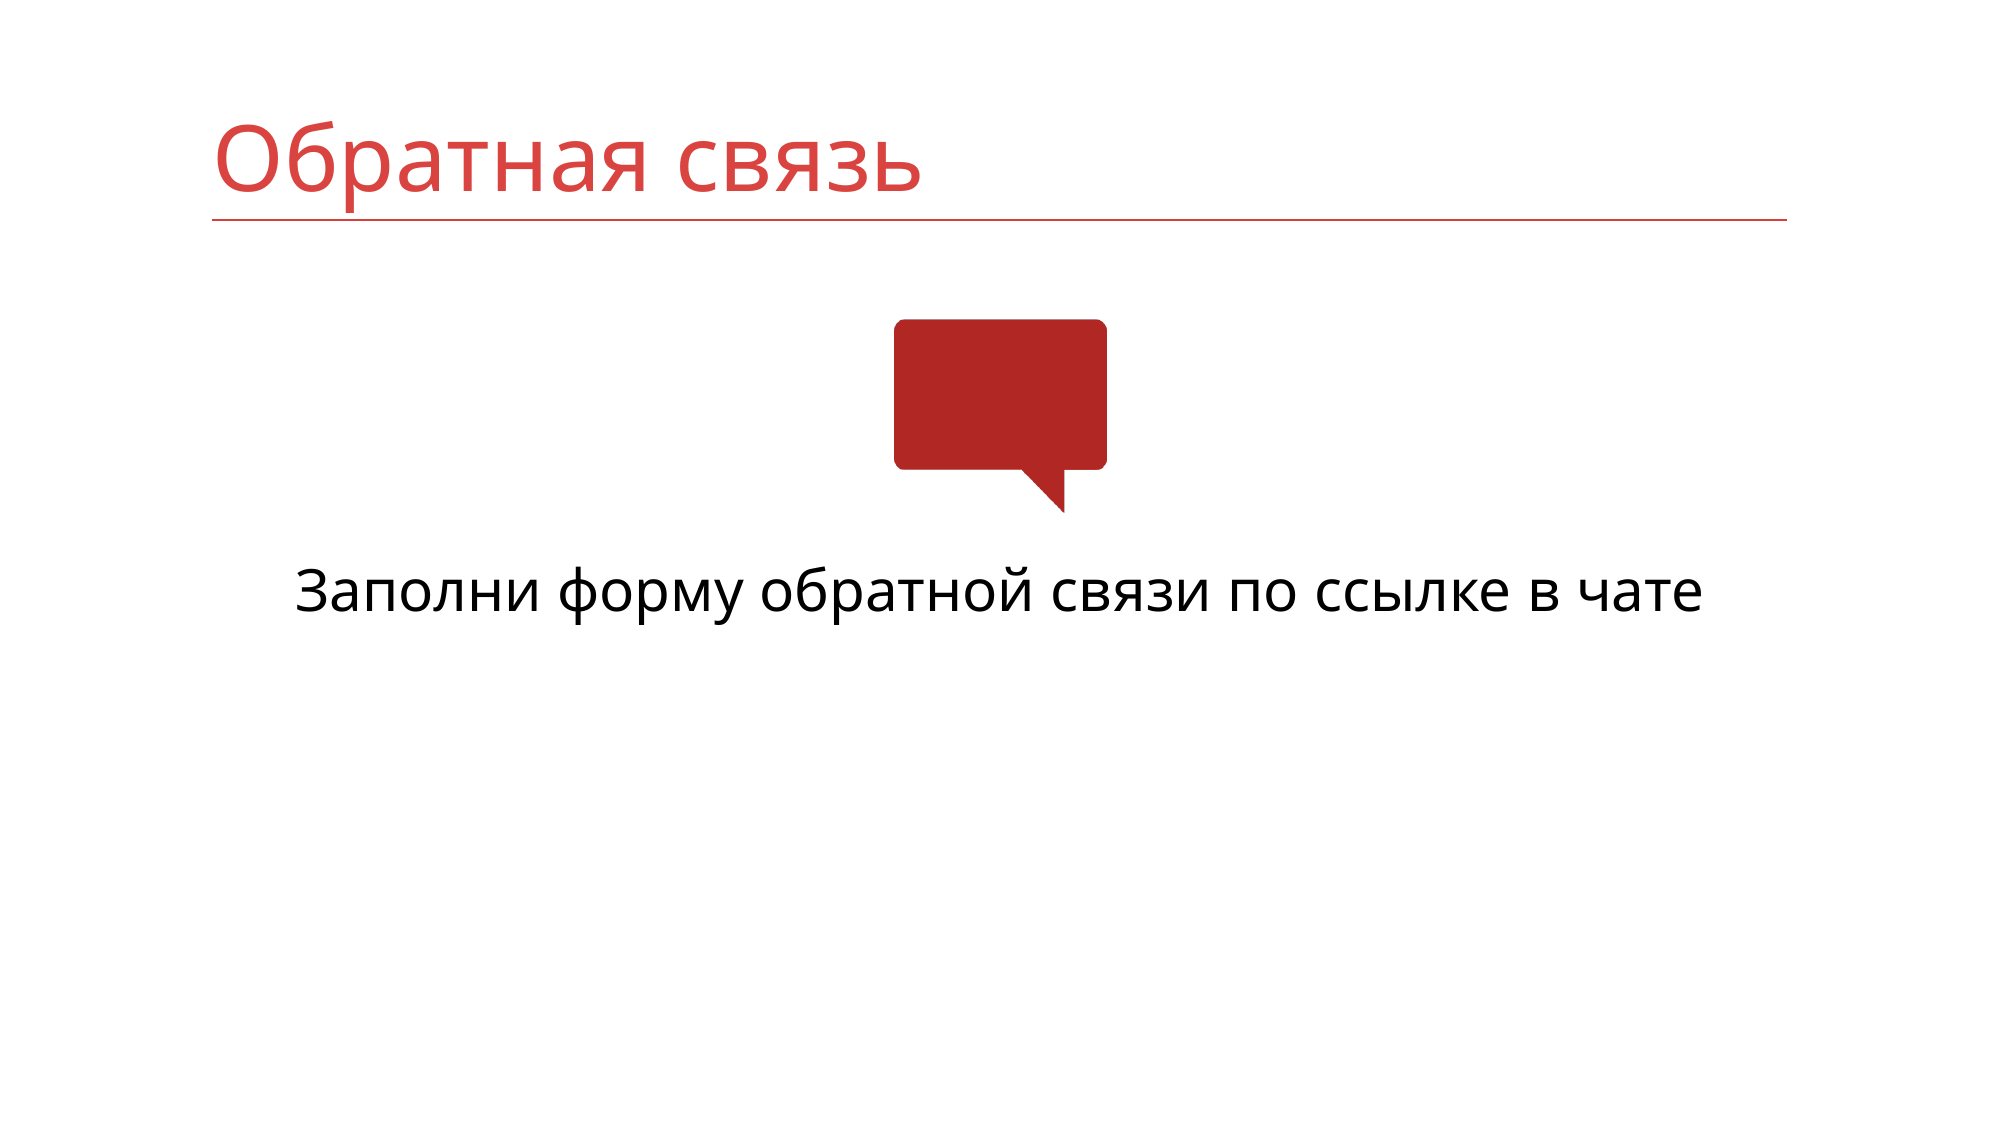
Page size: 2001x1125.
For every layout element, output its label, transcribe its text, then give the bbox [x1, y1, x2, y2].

picture [849, 265, 1150, 566]
title Обратная связь [212, 90, 1788, 220]
list Заполни форму обратной связи по ссылке в чате [212, 267, 1788, 1035]
